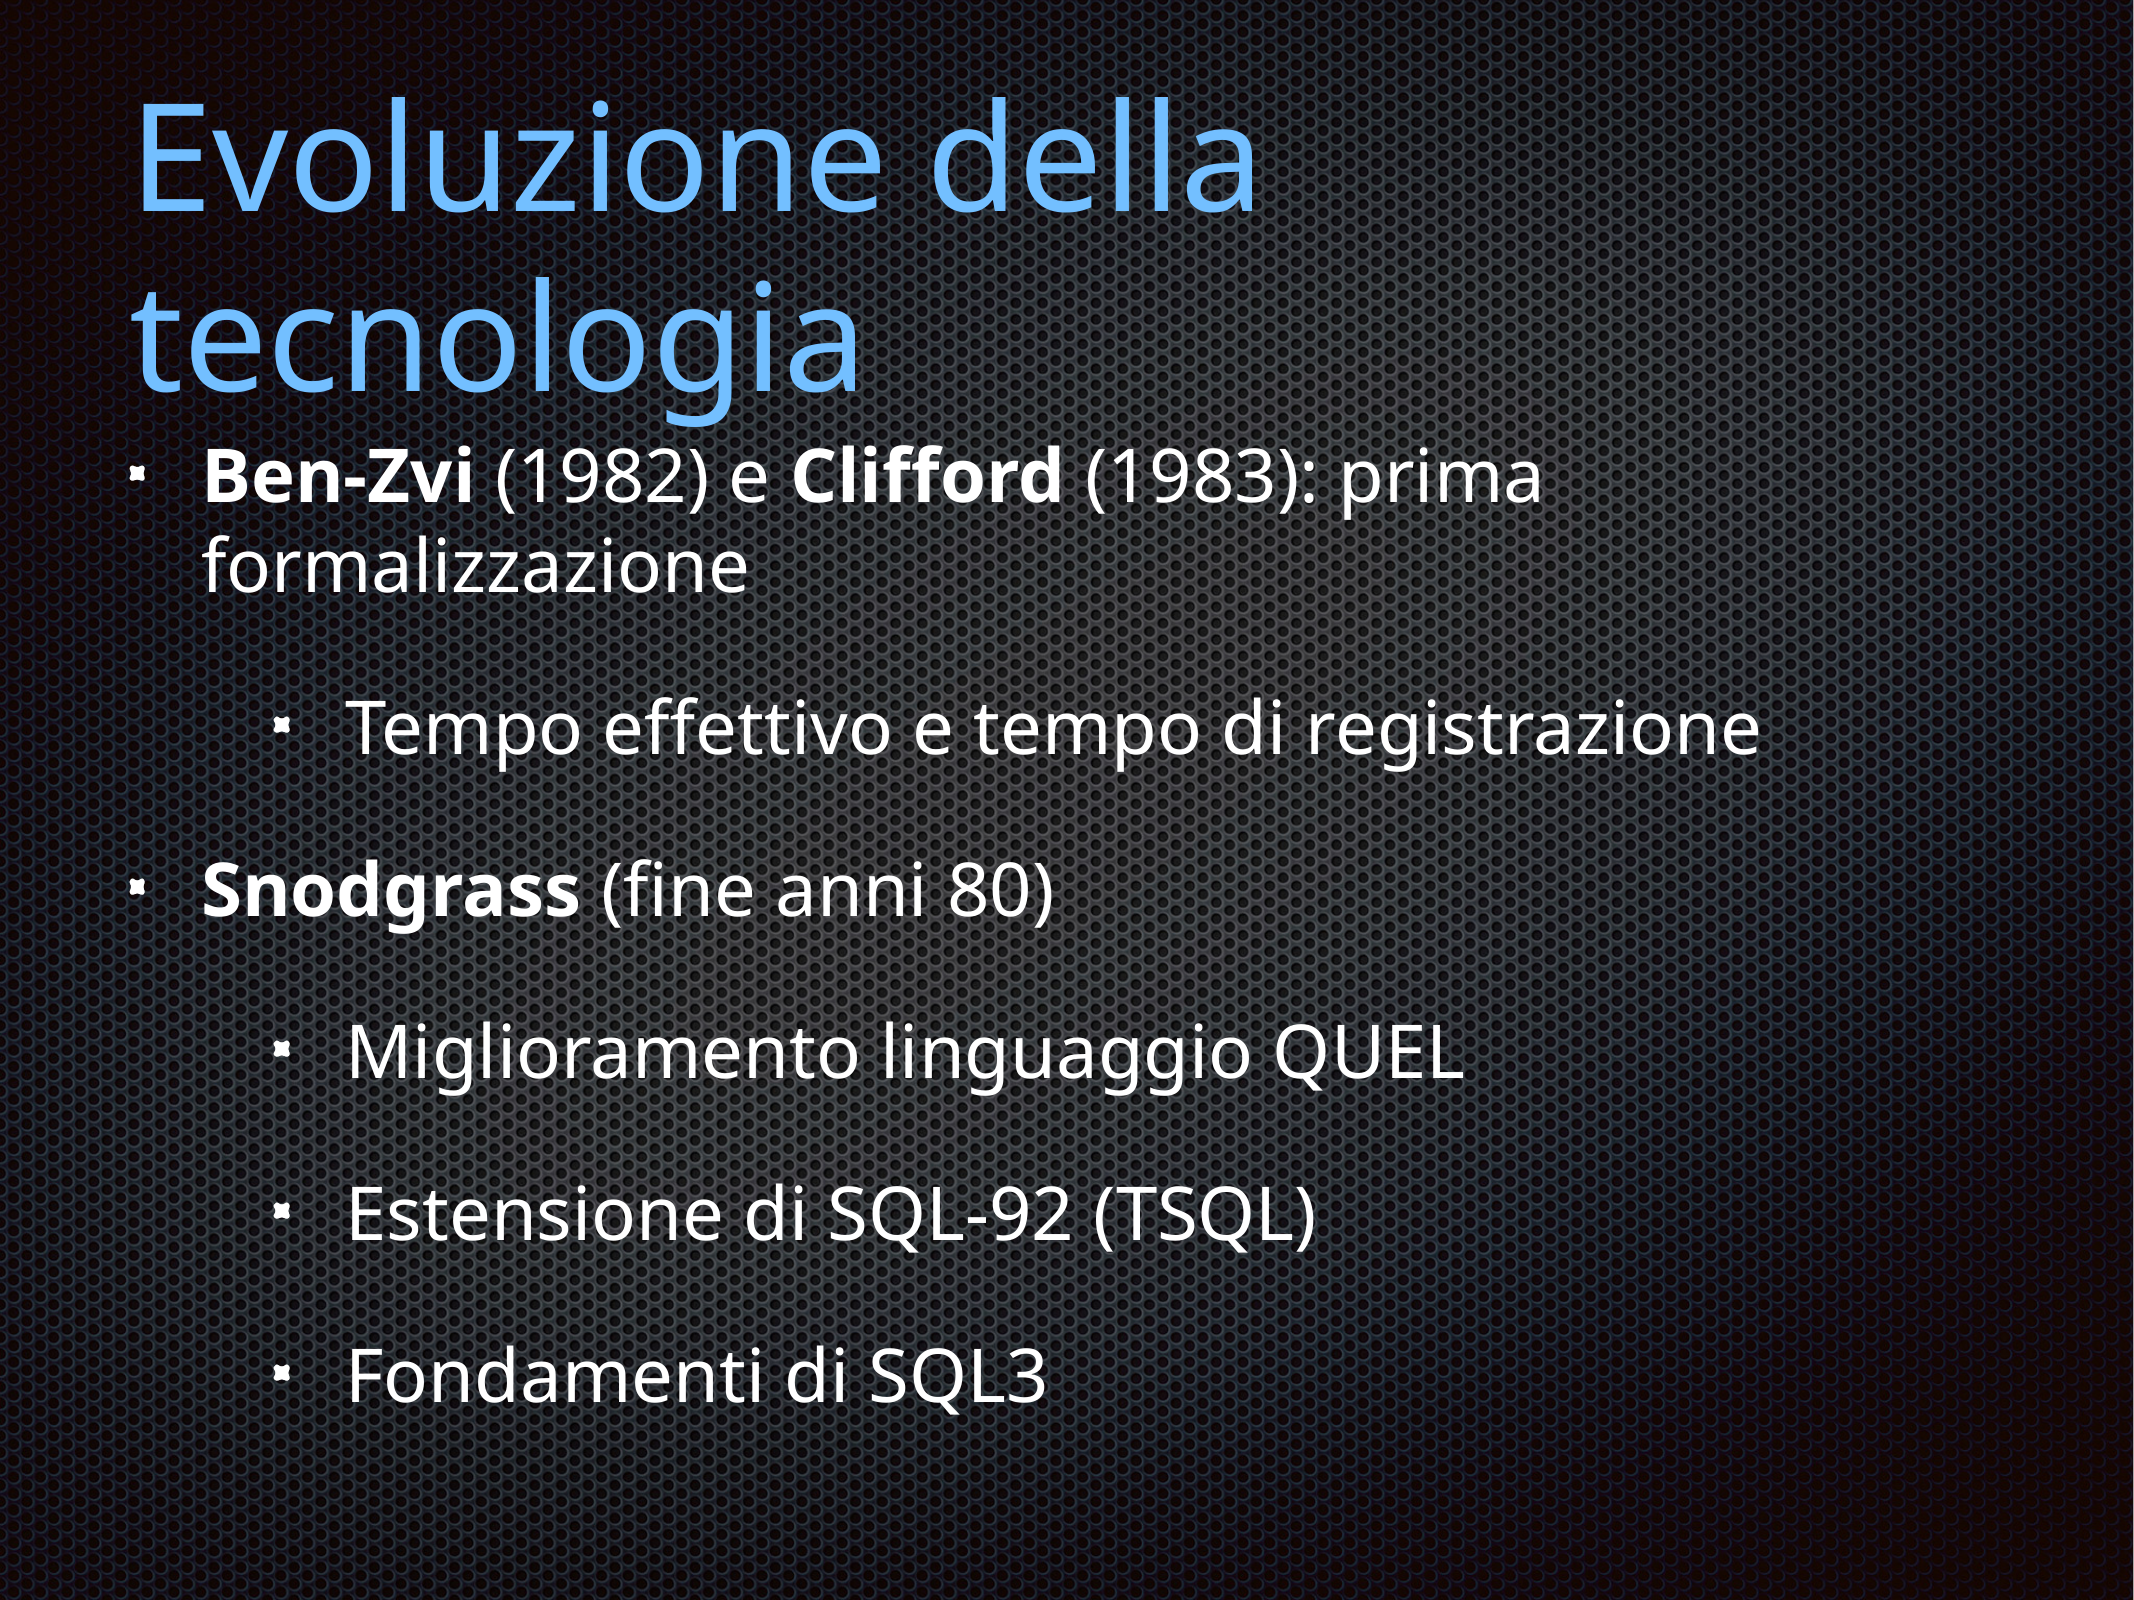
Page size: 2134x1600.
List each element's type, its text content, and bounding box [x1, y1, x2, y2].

title Evoluzione della tecnologia [128, 41, 2005, 443]
picture [0, 0, 2134, 1600]
list Ben-Zvi (1982) e Clifford (1983): prima formalizzazione Tempo effettivo e tempo di registrazione Snodgrass (fine anni 80) Miglioramento linguaggio QUEL Estensione di SQL-92 (TSQL) Fondamenti di SQL3 [128, 453, 2005, 1393]
